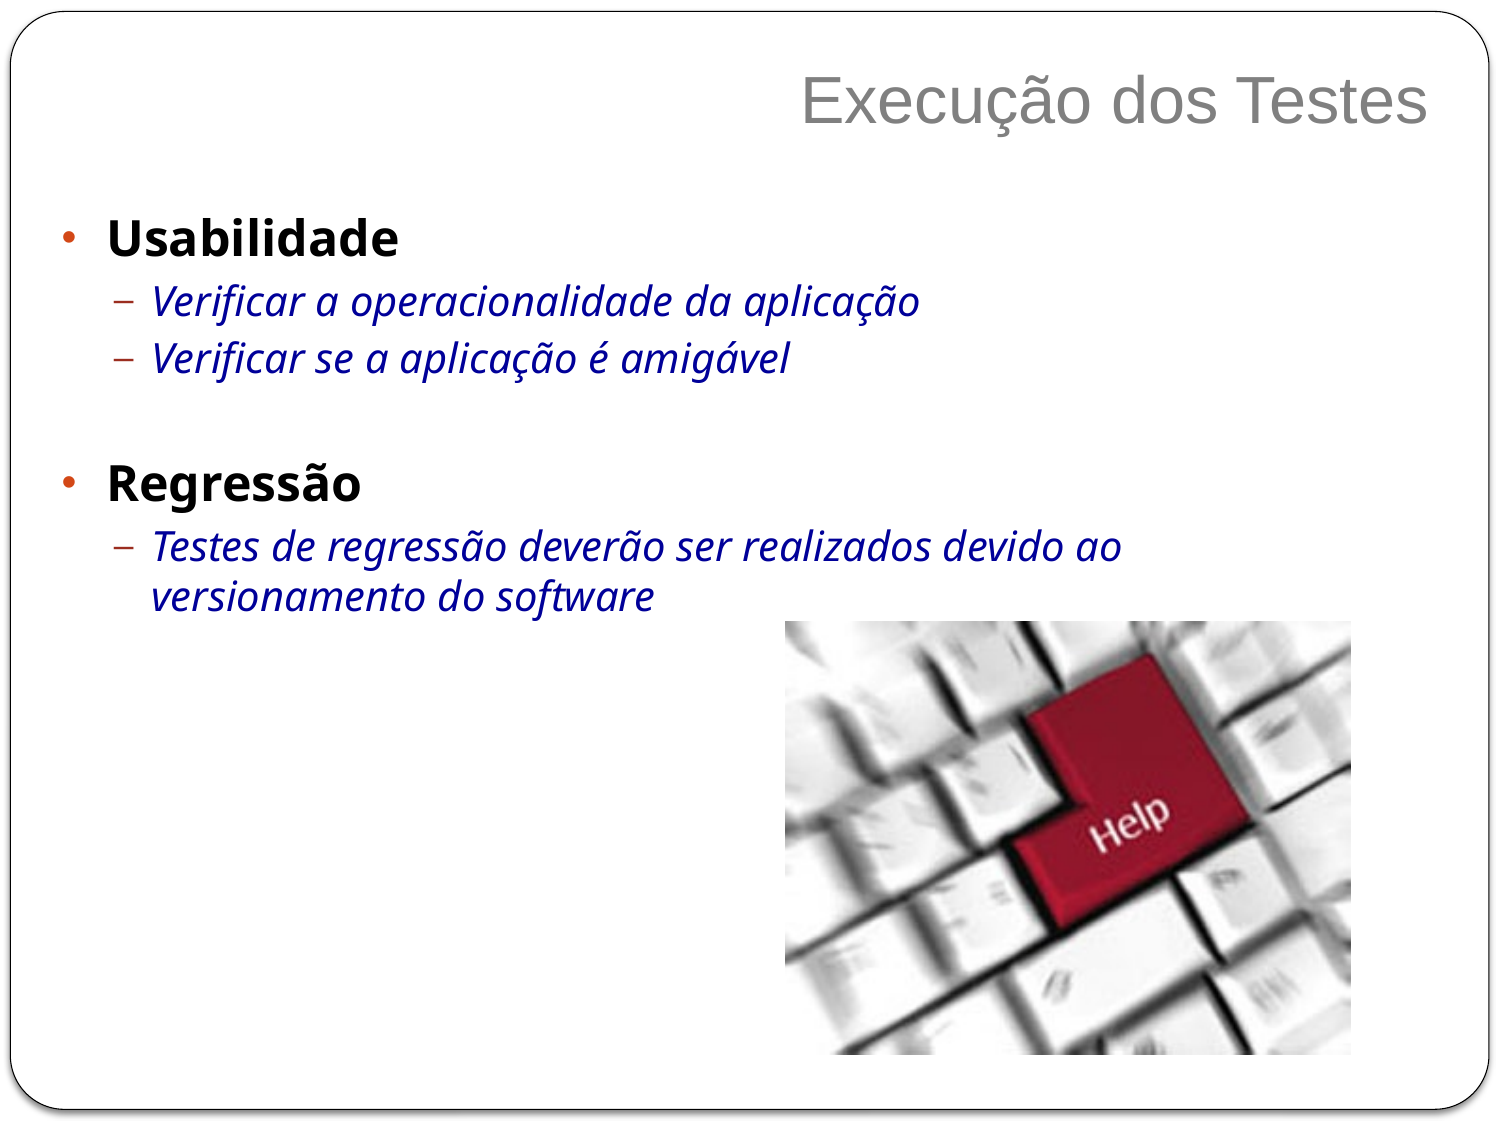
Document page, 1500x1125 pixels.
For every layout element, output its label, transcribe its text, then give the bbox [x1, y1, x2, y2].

picture [784, 620, 1351, 1055]
text_box Usabilidade Verificar a operacionalidade da aplicação Verificar se a aplicação é amigável Regressão Testes de regressão deverão ser realizados devido ao versionamento do software [46, 199, 1360, 787]
text_box Execução dos Testes [785, 36, 1454, 153]
